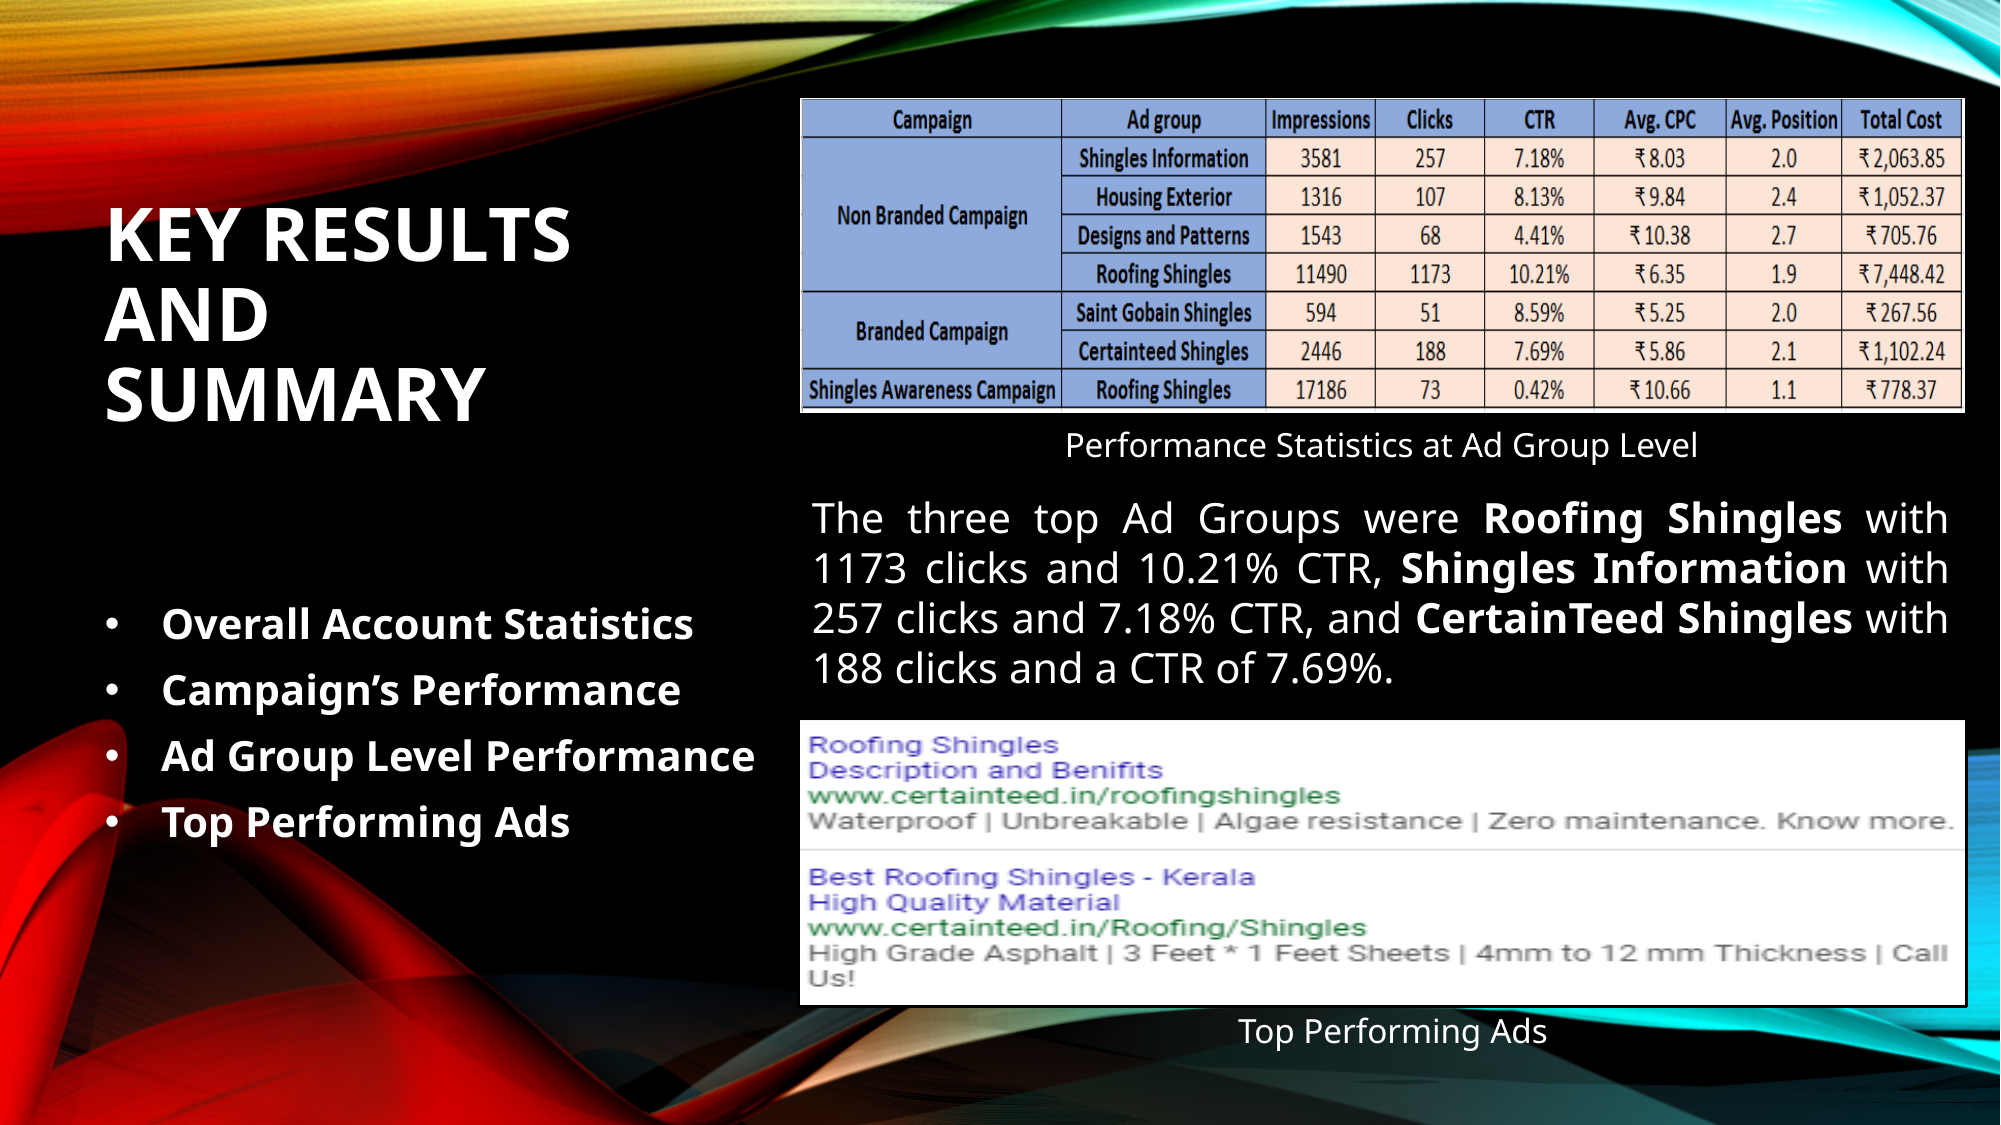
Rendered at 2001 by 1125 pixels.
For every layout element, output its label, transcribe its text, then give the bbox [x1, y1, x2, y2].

text_box Performance Statistics at Ad Group Level [1050, 416, 1715, 472]
title KEY RESULTS AND SUMMARY [89, 138, 613, 445]
subtitle Overall Account Statistics Campaign’s Performance Ad Group Level Performance Top Performing Ads [89, 595, 797, 864]
picture [800, 719, 1965, 1005]
picture [0, 0, 2000, 413]
text_box The three top Ad Groups were Roofing Shingles with 1173 clicks and 10.21% CTR, Shingles Information with 257 clicks and 7.18% CTR, and CertainTeed Shingles with 188 clicks and a CTR of 7.69%. [797, 484, 1965, 699]
text_box Top Performing Ads [1223, 1005, 1564, 1058]
picture [0, 717, 2000, 1125]
